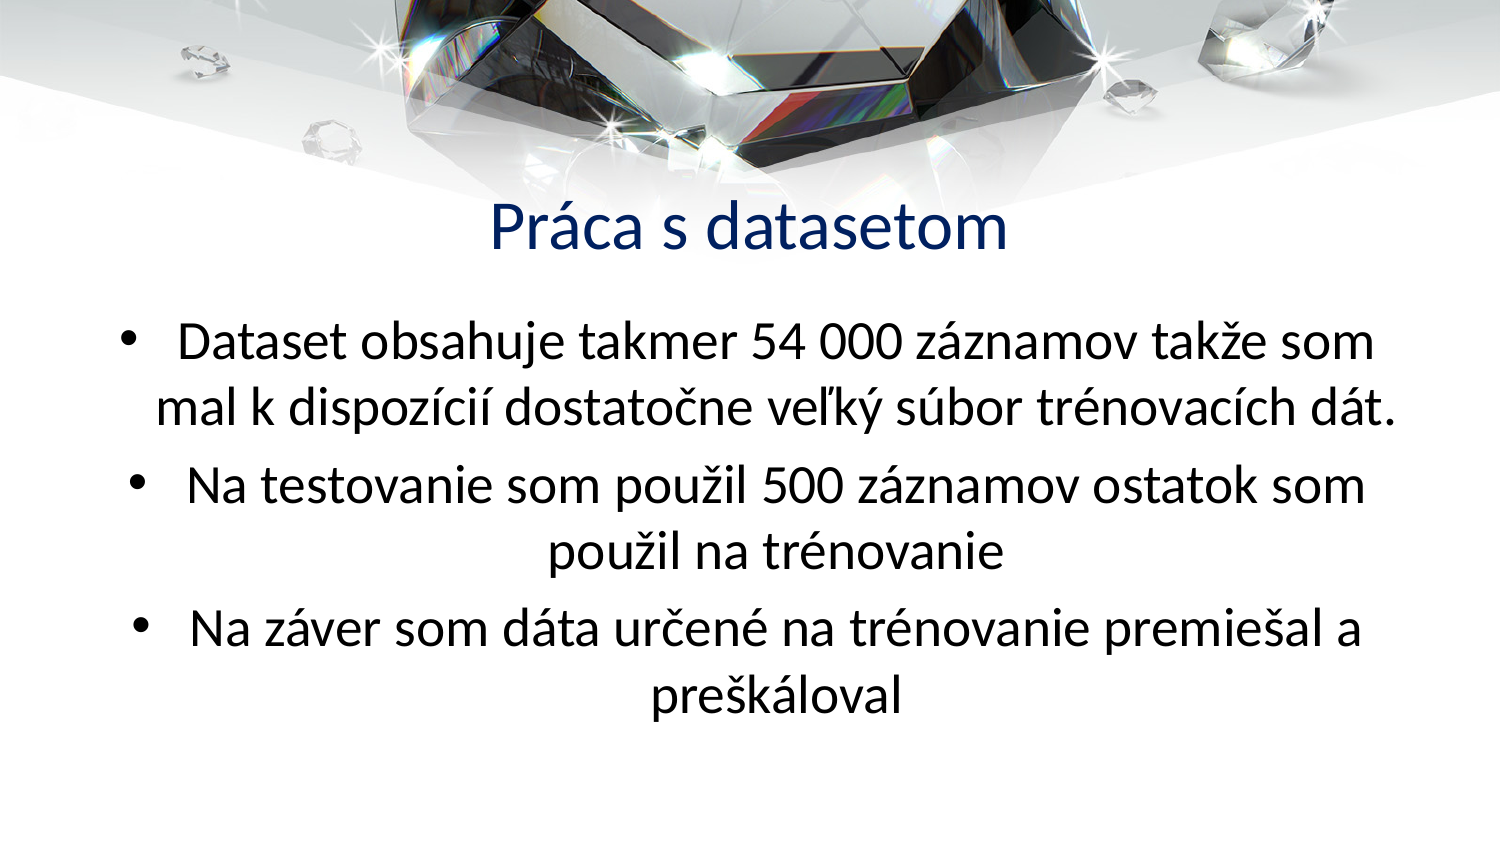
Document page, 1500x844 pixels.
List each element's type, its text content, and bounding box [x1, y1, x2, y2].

title Práca s datasetom [73, 171, 1427, 272]
picture [0, 0, 1500, 844]
list Dataset obsahuje takmer 54 000 záznamov takže som mal k dispozícií dostatočne veľký súbor trénovacích dát. Na testovanie som použil 500 záznamov ostatok som použil na trénovanie Na záver som dáta určené na trénovanie premiešal a preškáloval [73, 296, 1427, 798]
